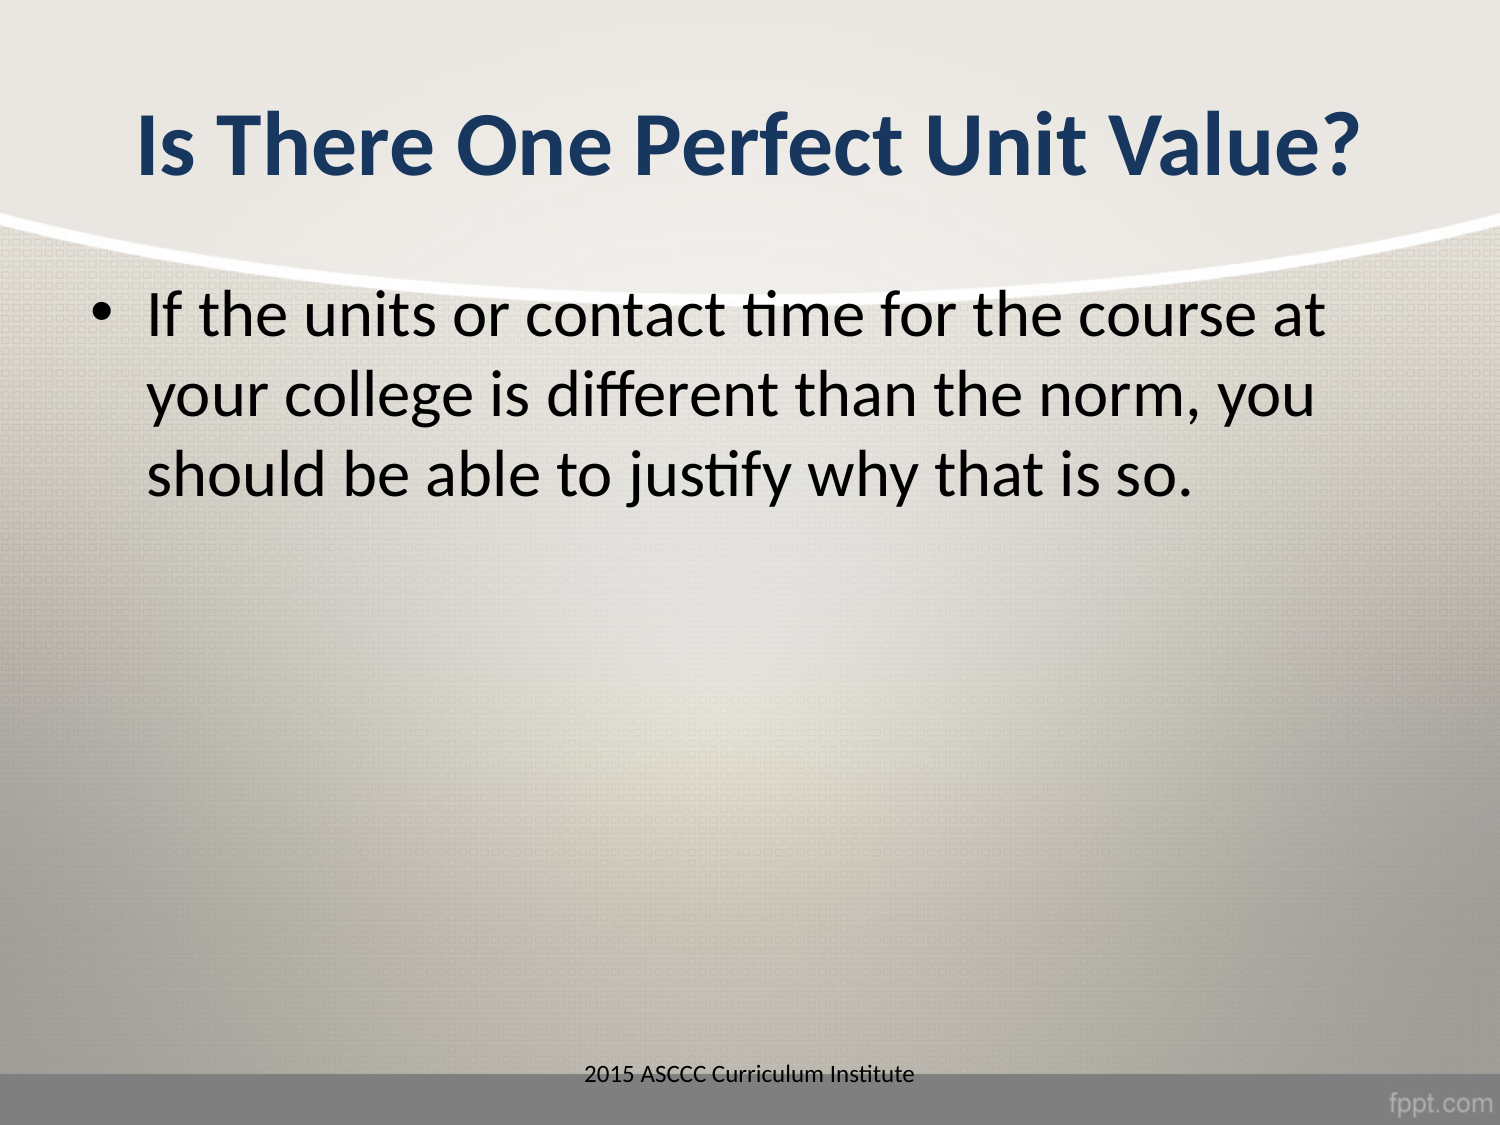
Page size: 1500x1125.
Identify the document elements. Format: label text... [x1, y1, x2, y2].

footer 2015 ASCCC Curriculum Institute [512, 1042, 988, 1103]
title Is There One Perfect Unit Value? [75, 45, 1425, 233]
list If the units or contact time for the course at your college is different than the norm, you should be able to justify why that is so. [75, 262, 1425, 1005]
